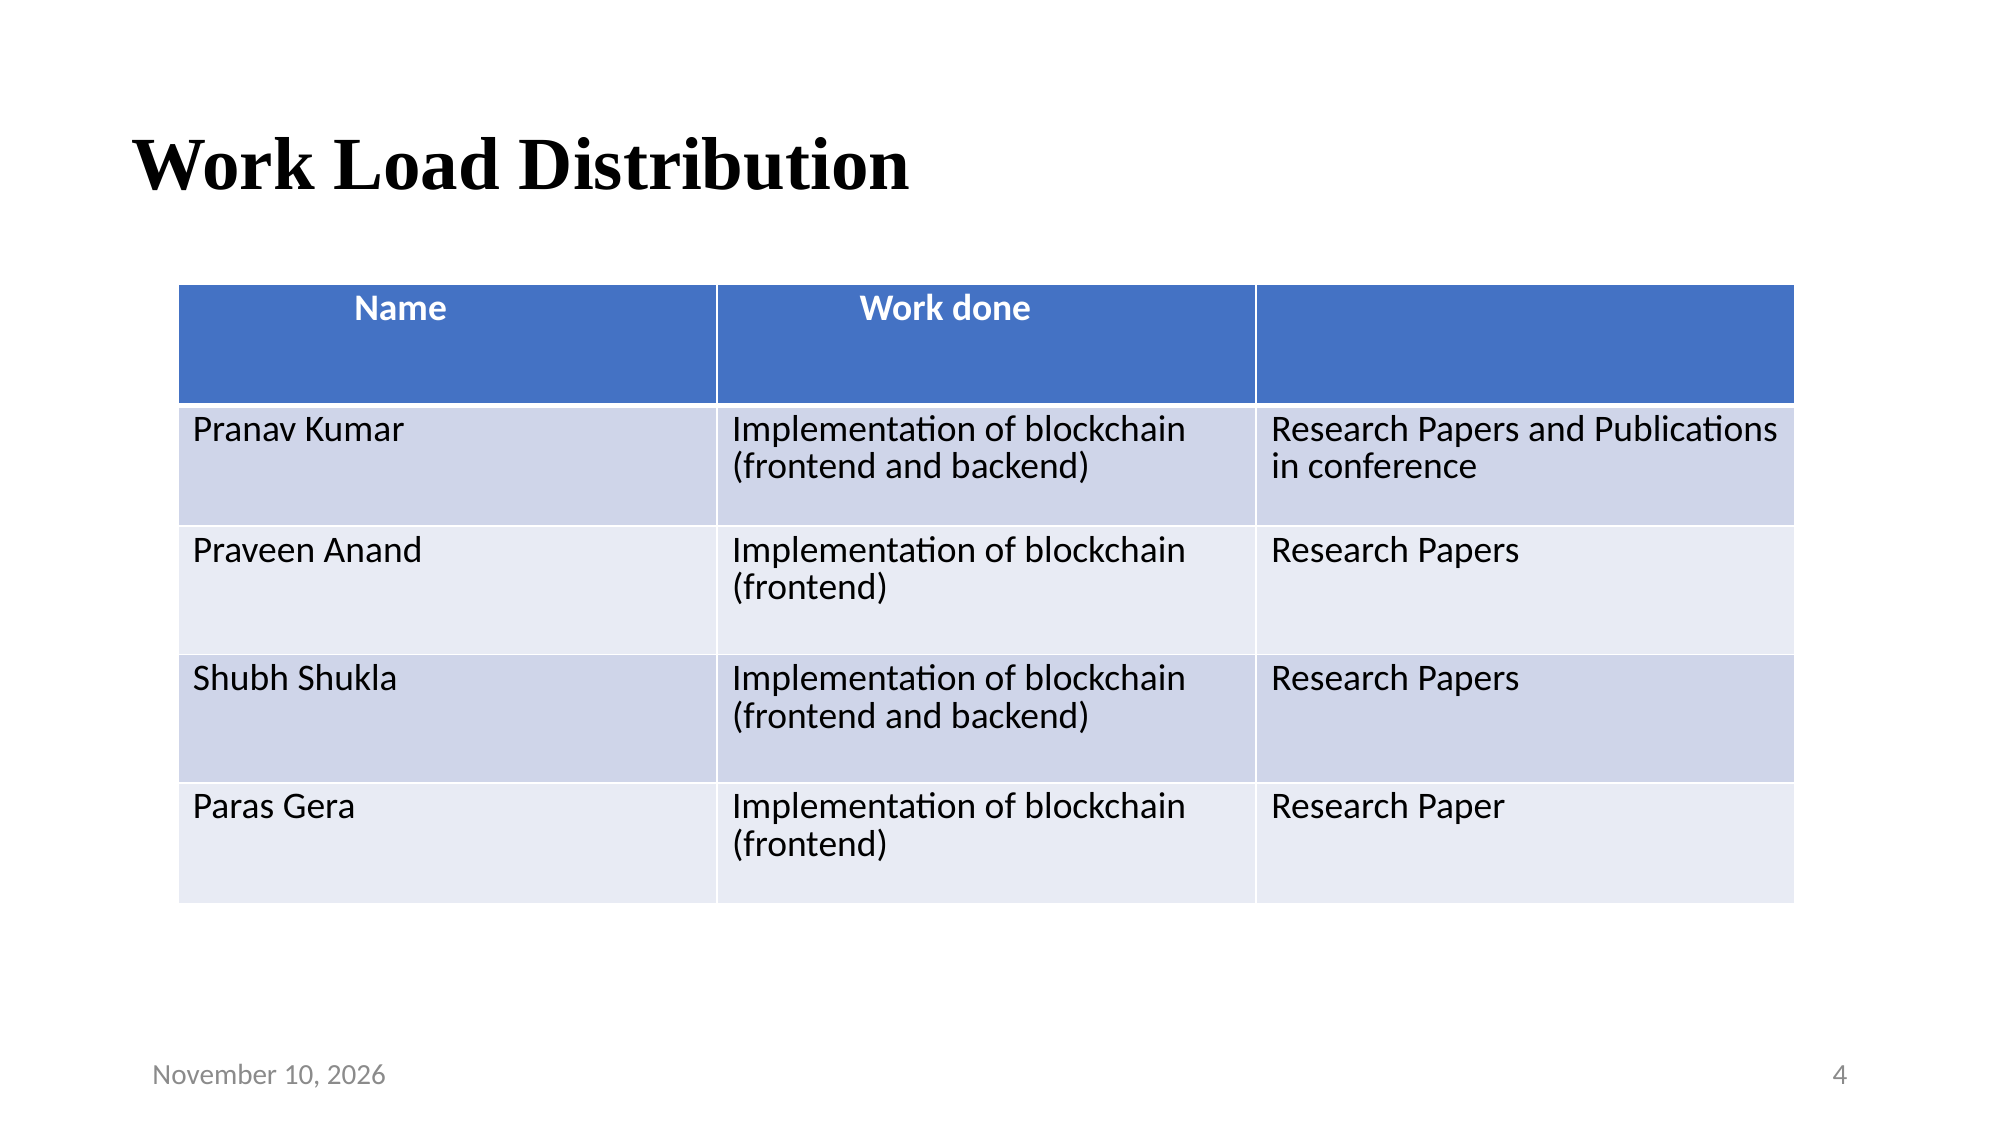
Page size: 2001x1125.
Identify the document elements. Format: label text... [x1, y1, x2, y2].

text_box Work Load Distribution [116, 92, 1842, 240]
table_cell Research Papers and Publications in conference [1257, 408, 1794, 525]
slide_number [137, 1042, 588, 1103]
table_cell Research Paper [1257, 784, 1794, 903]
table_cell Research Papers [1257, 655, 1794, 782]
table_cell Pranav Kumar [179, 408, 716, 525]
table_header Work done [718, 285, 1255, 403]
table_header Name [179, 285, 716, 403]
table_cell Paras Gera [179, 784, 716, 903]
table_cell Shubh Shukla [179, 655, 716, 782]
table_header [1257, 285, 1794, 403]
table_cell Research Papers [1257, 527, 1794, 654]
table_cell Praveen Anand [179, 527, 716, 654]
table_cell Implementation of blockchain (frontend) [718, 784, 1255, 903]
slide_number 4 [1412, 1042, 1863, 1103]
table_cell Implementation of blockchain (frontend) [718, 527, 1255, 654]
table_cell Implementation of blockchain (frontend and backend) [718, 408, 1255, 525]
table_cell Implementation of blockchain (frontend and backend) [718, 655, 1255, 782]
